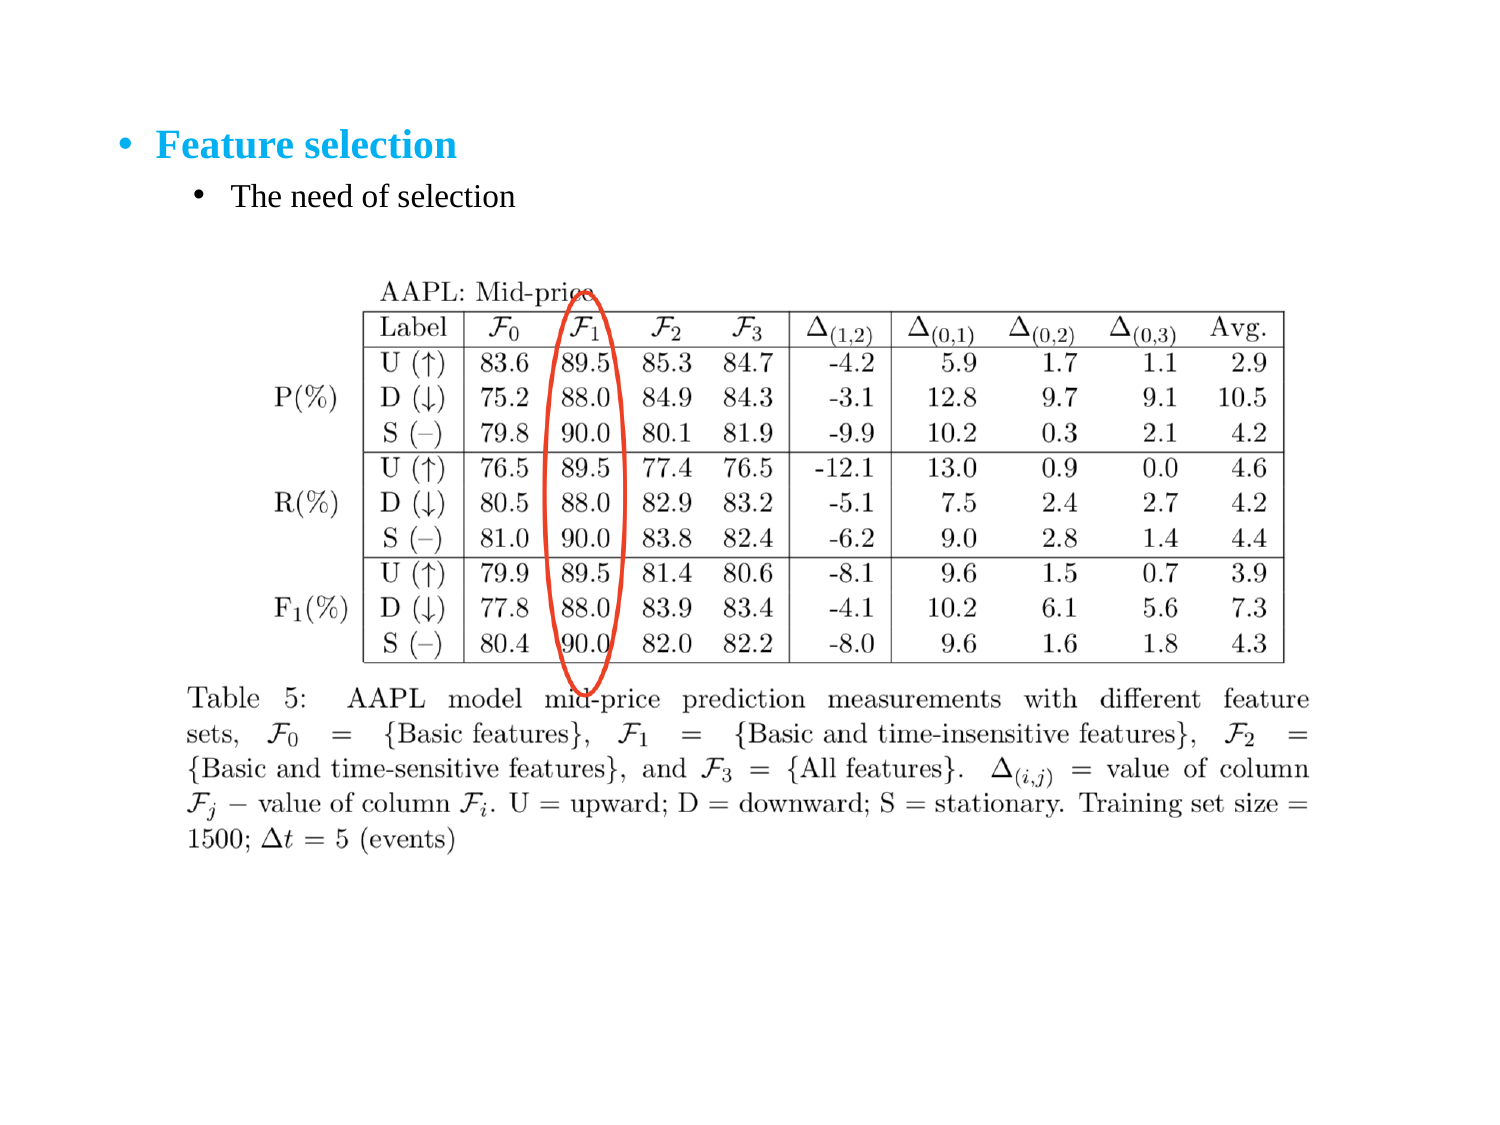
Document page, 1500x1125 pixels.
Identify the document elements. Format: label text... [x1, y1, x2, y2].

picture [165, 254, 1335, 874]
list Feature selection The need of selection [103, 115, 1397, 1014]
